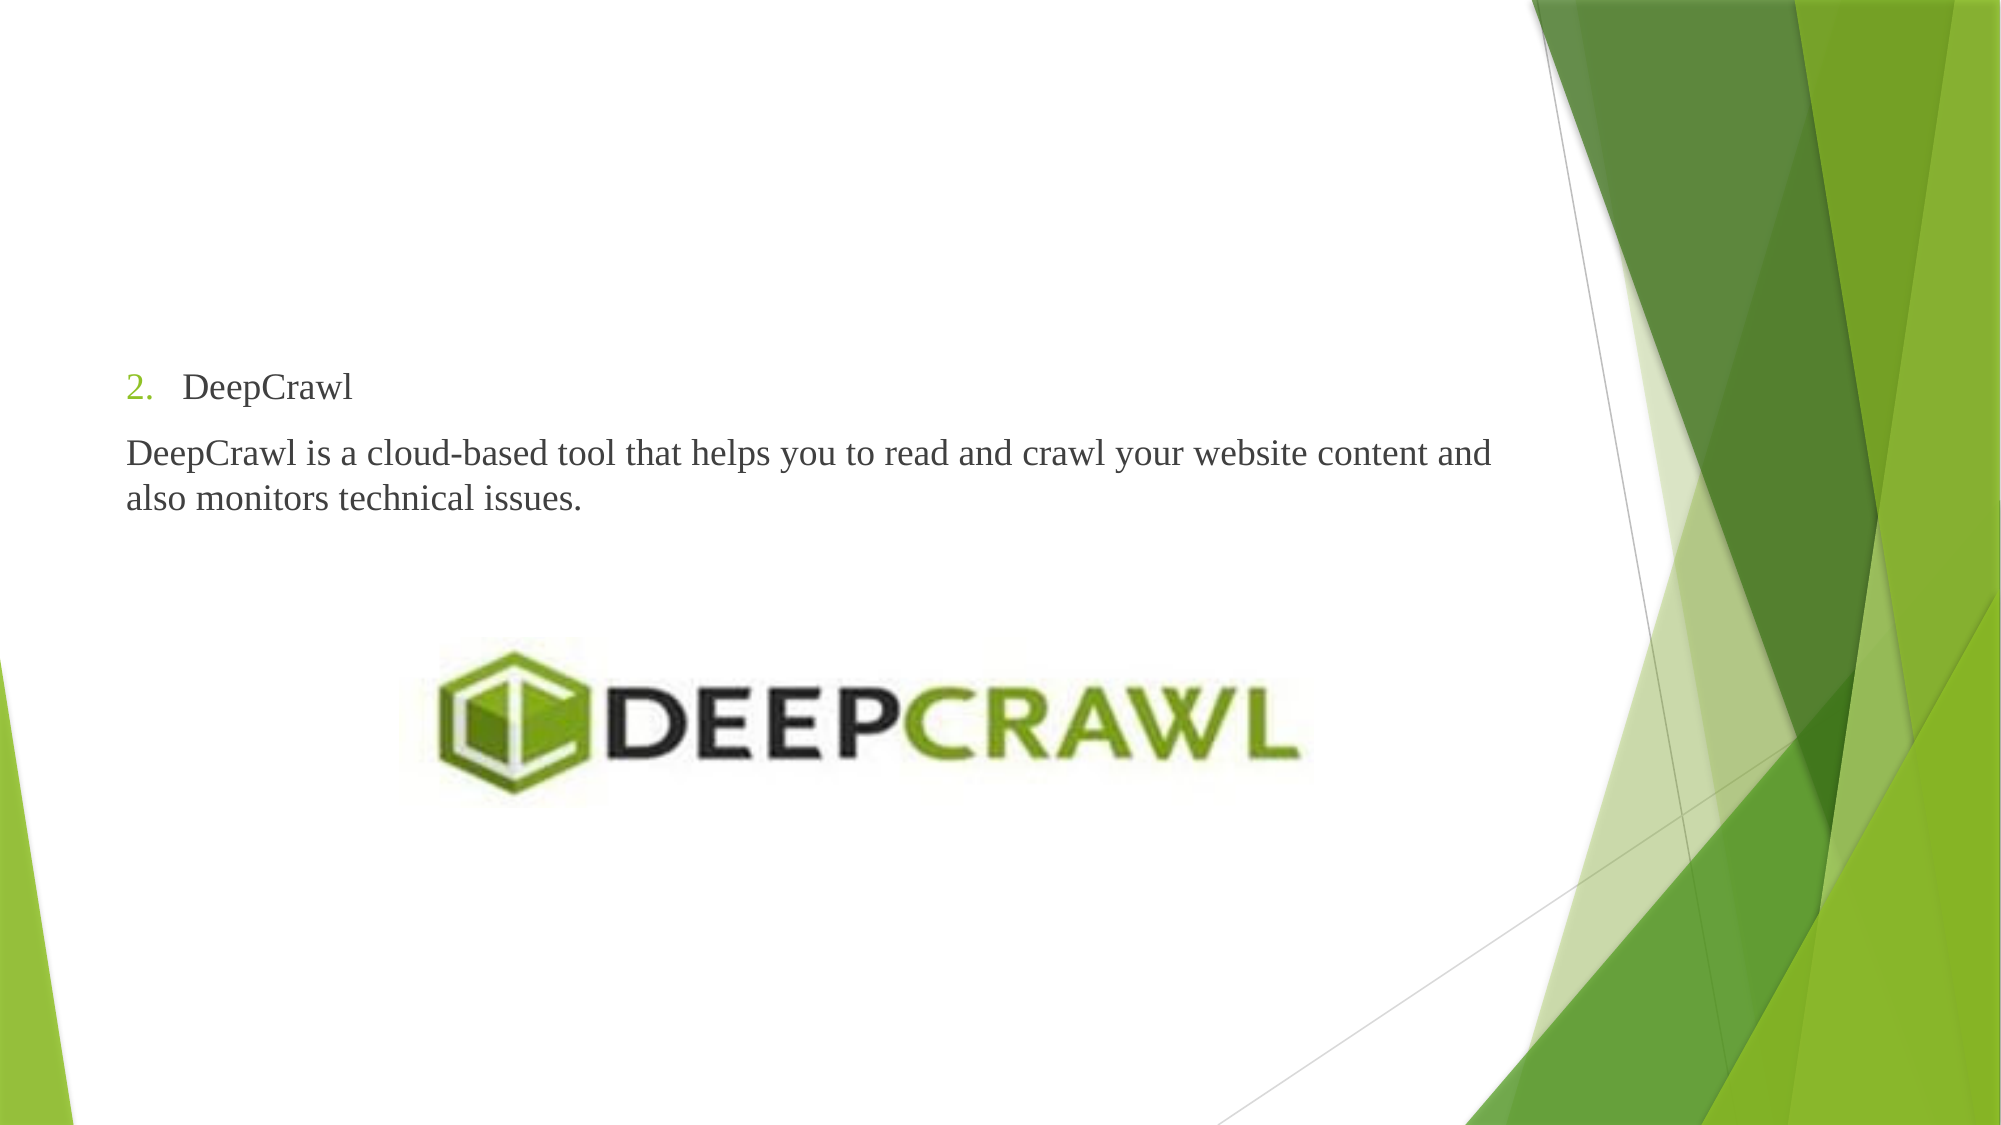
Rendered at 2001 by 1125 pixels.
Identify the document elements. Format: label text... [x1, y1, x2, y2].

picture [398, 637, 1314, 808]
list DeepCrawl DeepCrawl is a cloud-based tool that helps you to read and crawl your website content and also monitors technical issues. [111, 354, 1522, 992]
